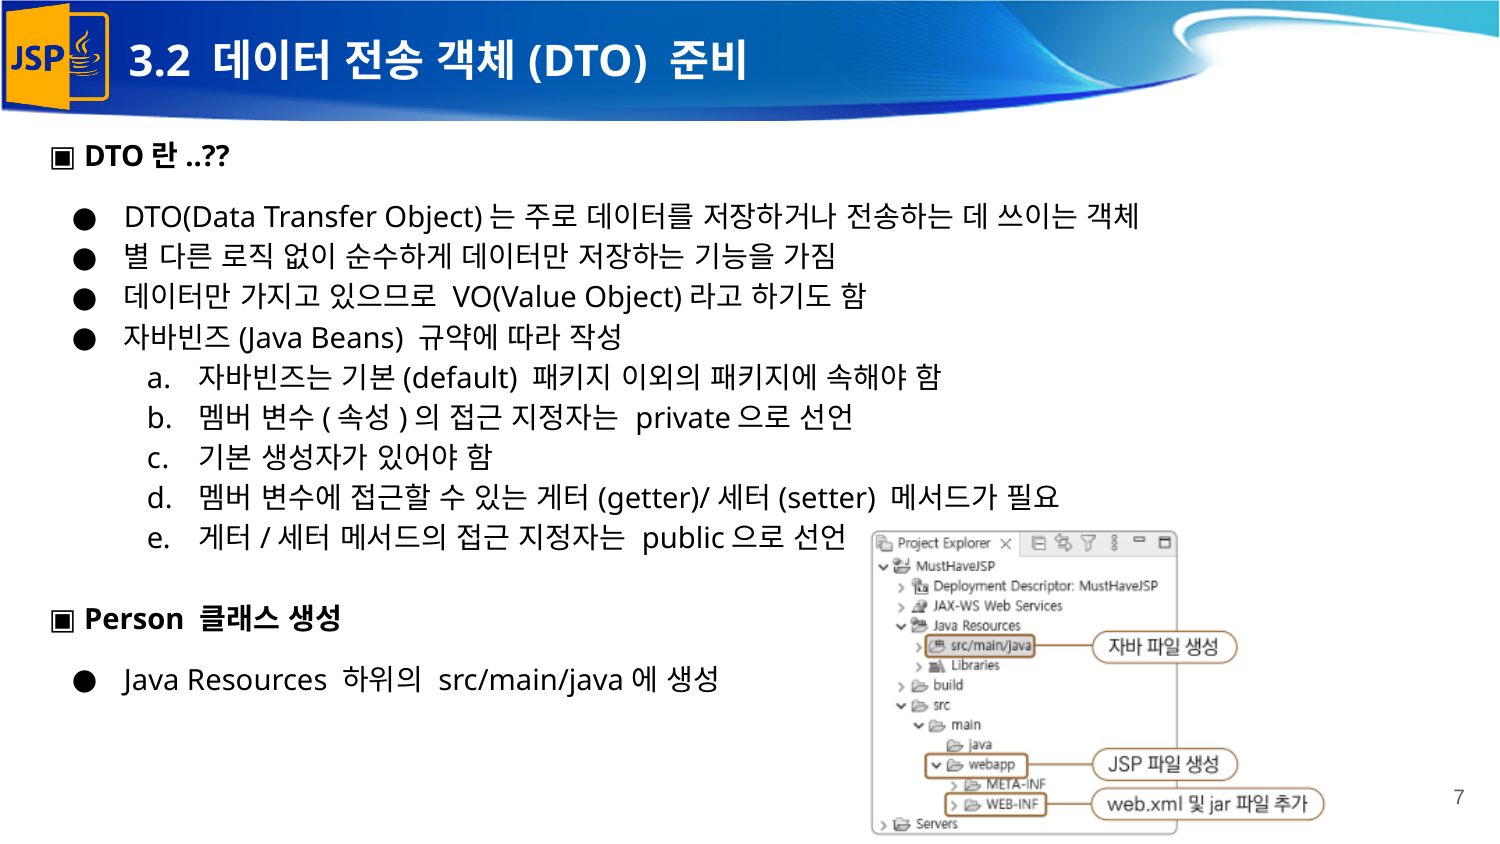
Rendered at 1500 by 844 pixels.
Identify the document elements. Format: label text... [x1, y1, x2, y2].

picture [862, 521, 1348, 844]
title 3.2 데이터 전송 객체(DTO) 준비 [113, 10, 1500, 105]
picture [0, 0, 1500, 121]
text_box ▣ DTO란..?? DTO(Data Transfer Object)는 주로 데이터를 저장하거나 전송하는 데 쓰이는 객체 별 다른 로직 없이 순수하게 데이터만 저장하는 기능을 가짐 데이터만 가지고 있으므로 VO(Value Object)라고 하기도 함 자바빈즈(Java Beans) 규약에 따라 작성 자바빈즈는 기본(default) 패키지 이외의 패키지에 속해야 함 멤버 변수(속성)의 접근 지정자는 private으로 선언 기본 생성자가 있어야 함 멤버 변수에 접근할 수 있는 게터(getter)/세터(setter) 메서드가 필요 게터/세터 메서드의 접근 지정자는 public으로 선언 ▣ Person 클래스 생성 Java Resources 하위의 src/main/java에 생성 [33, 117, 1432, 398]
slide_number ‹#› [1389, 764, 1480, 830]
